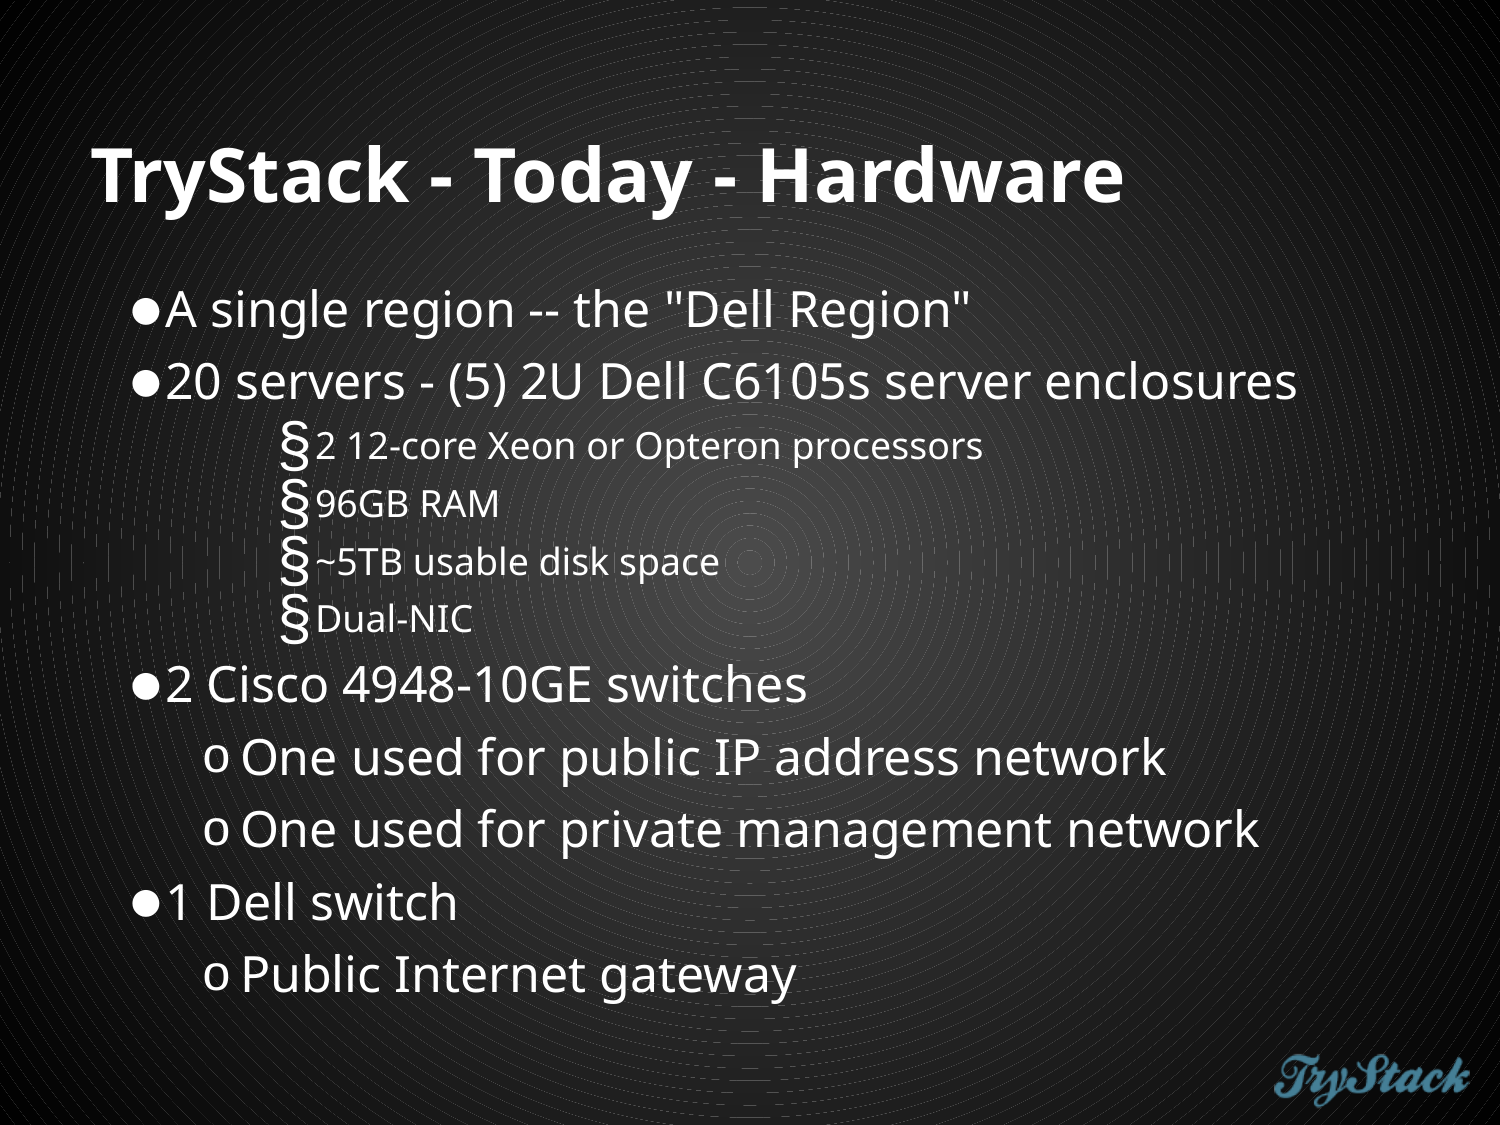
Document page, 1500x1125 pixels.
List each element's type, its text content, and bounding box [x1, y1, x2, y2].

title TryStack - Today - Hardware [75, 45, 1425, 233]
picture [1259, 1044, 1487, 1113]
list A single region -- the "Dell Region" 20 servers - (5) 2U Dell C6105s server enclosures 2 12-core Xeon or Opteron processors 96GB RAM ~5TB usable disk space Dual-NIC 2 Cisco 4948-10GE switches One used for public IP address network One used for private management network 1 Dell switch Public Internet gateway [75, 262, 1425, 1078]
